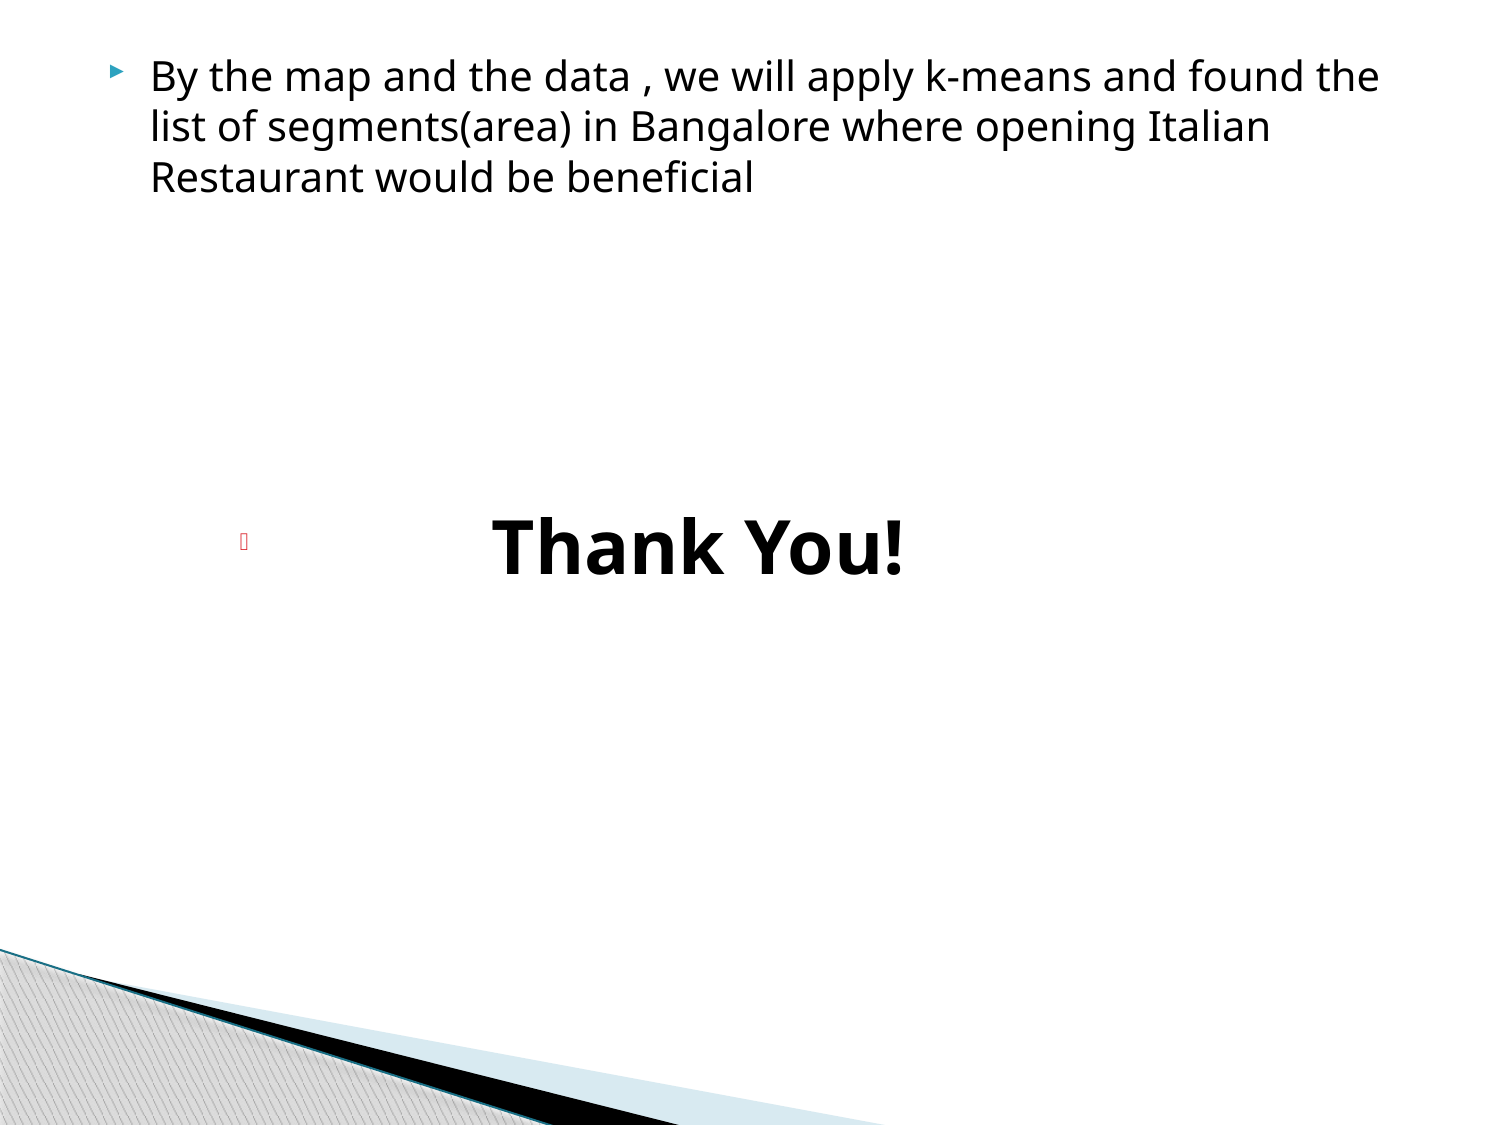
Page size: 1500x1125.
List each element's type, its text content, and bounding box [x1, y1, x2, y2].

list By the map and the data , we will apply k-means and found the list of segments(area) in Bangalore where opening Italian Restaurant would be beneficial Thank You! [75, 42, 1425, 986]
